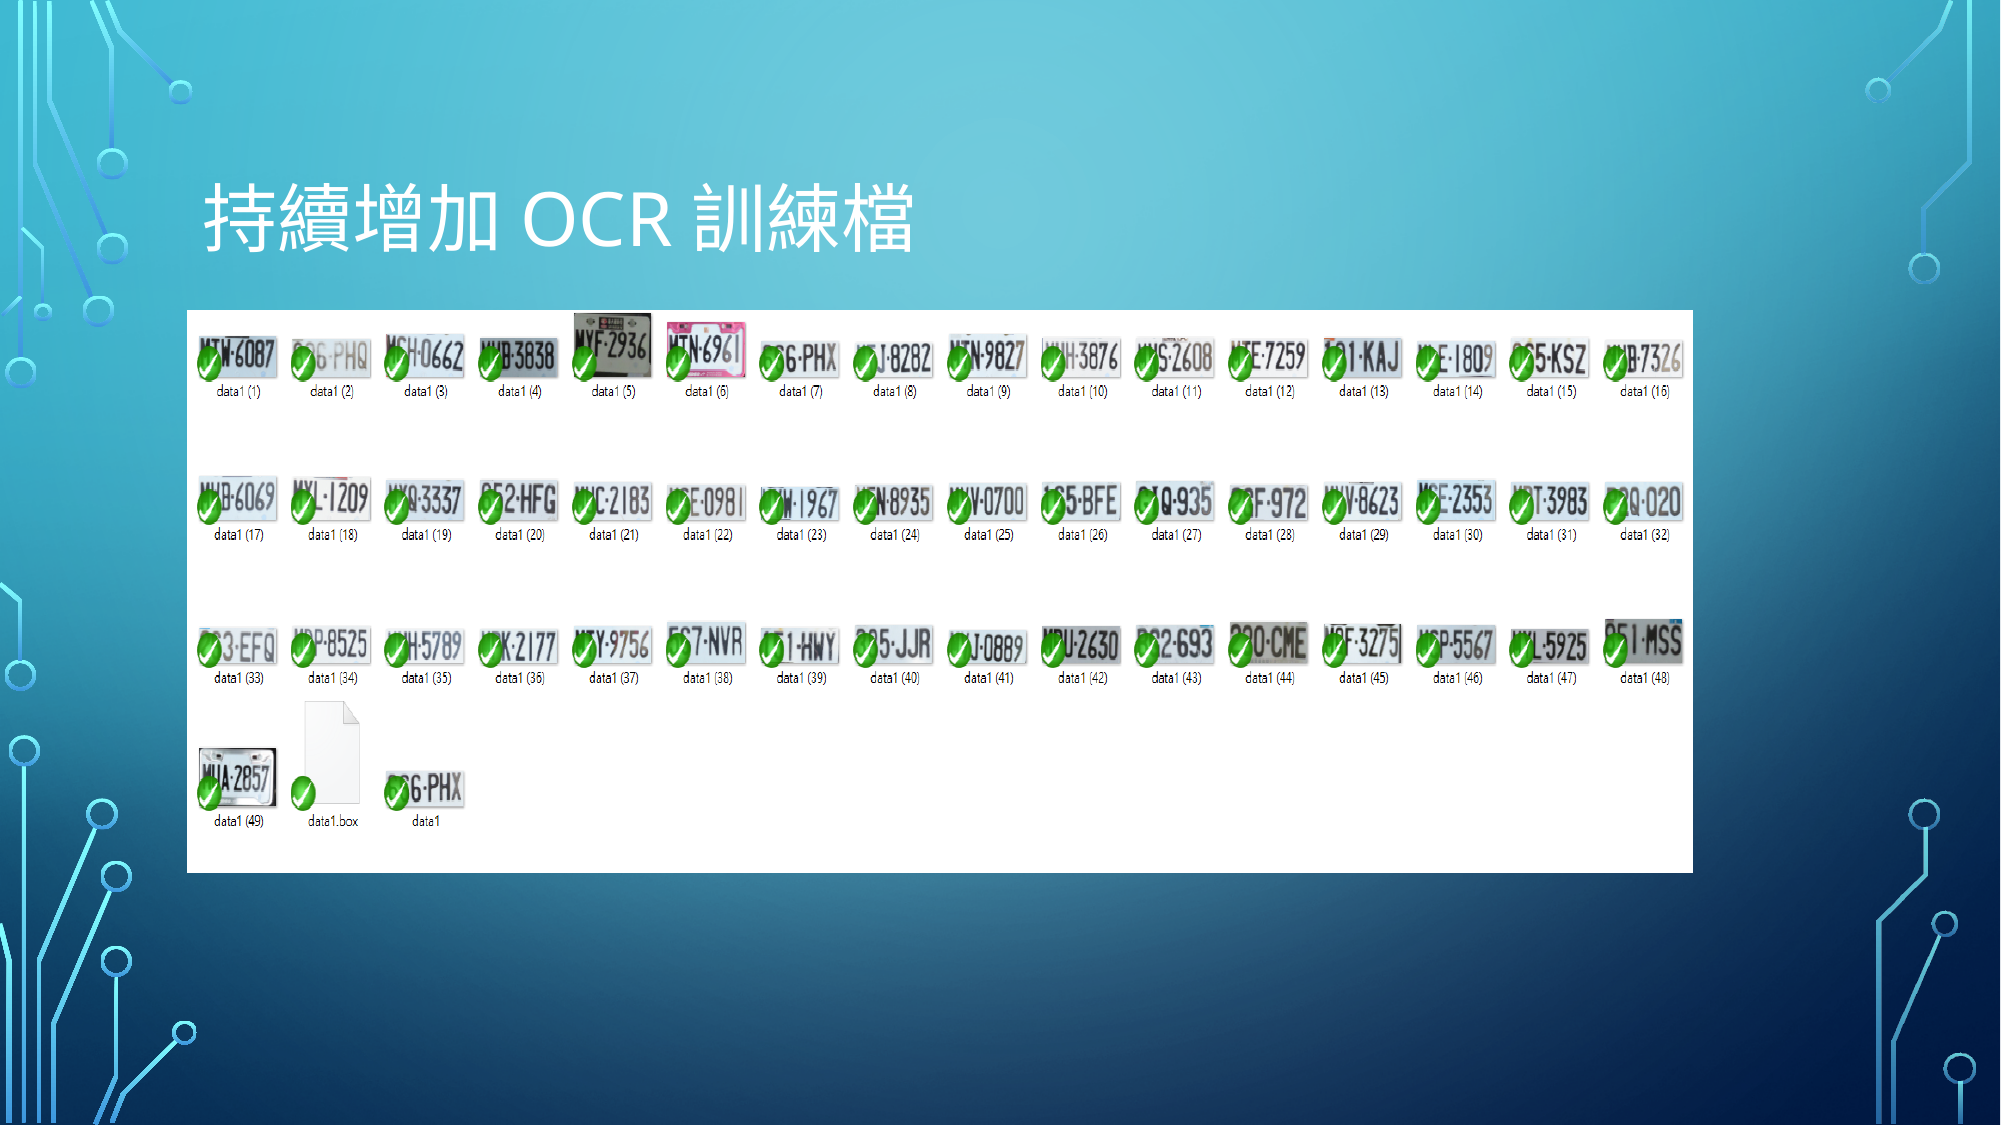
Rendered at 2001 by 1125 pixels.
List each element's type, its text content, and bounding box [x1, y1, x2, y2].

title 持續增加Ocr訓練檔 [187, 101, 1813, 344]
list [186, 310, 1693, 874]
